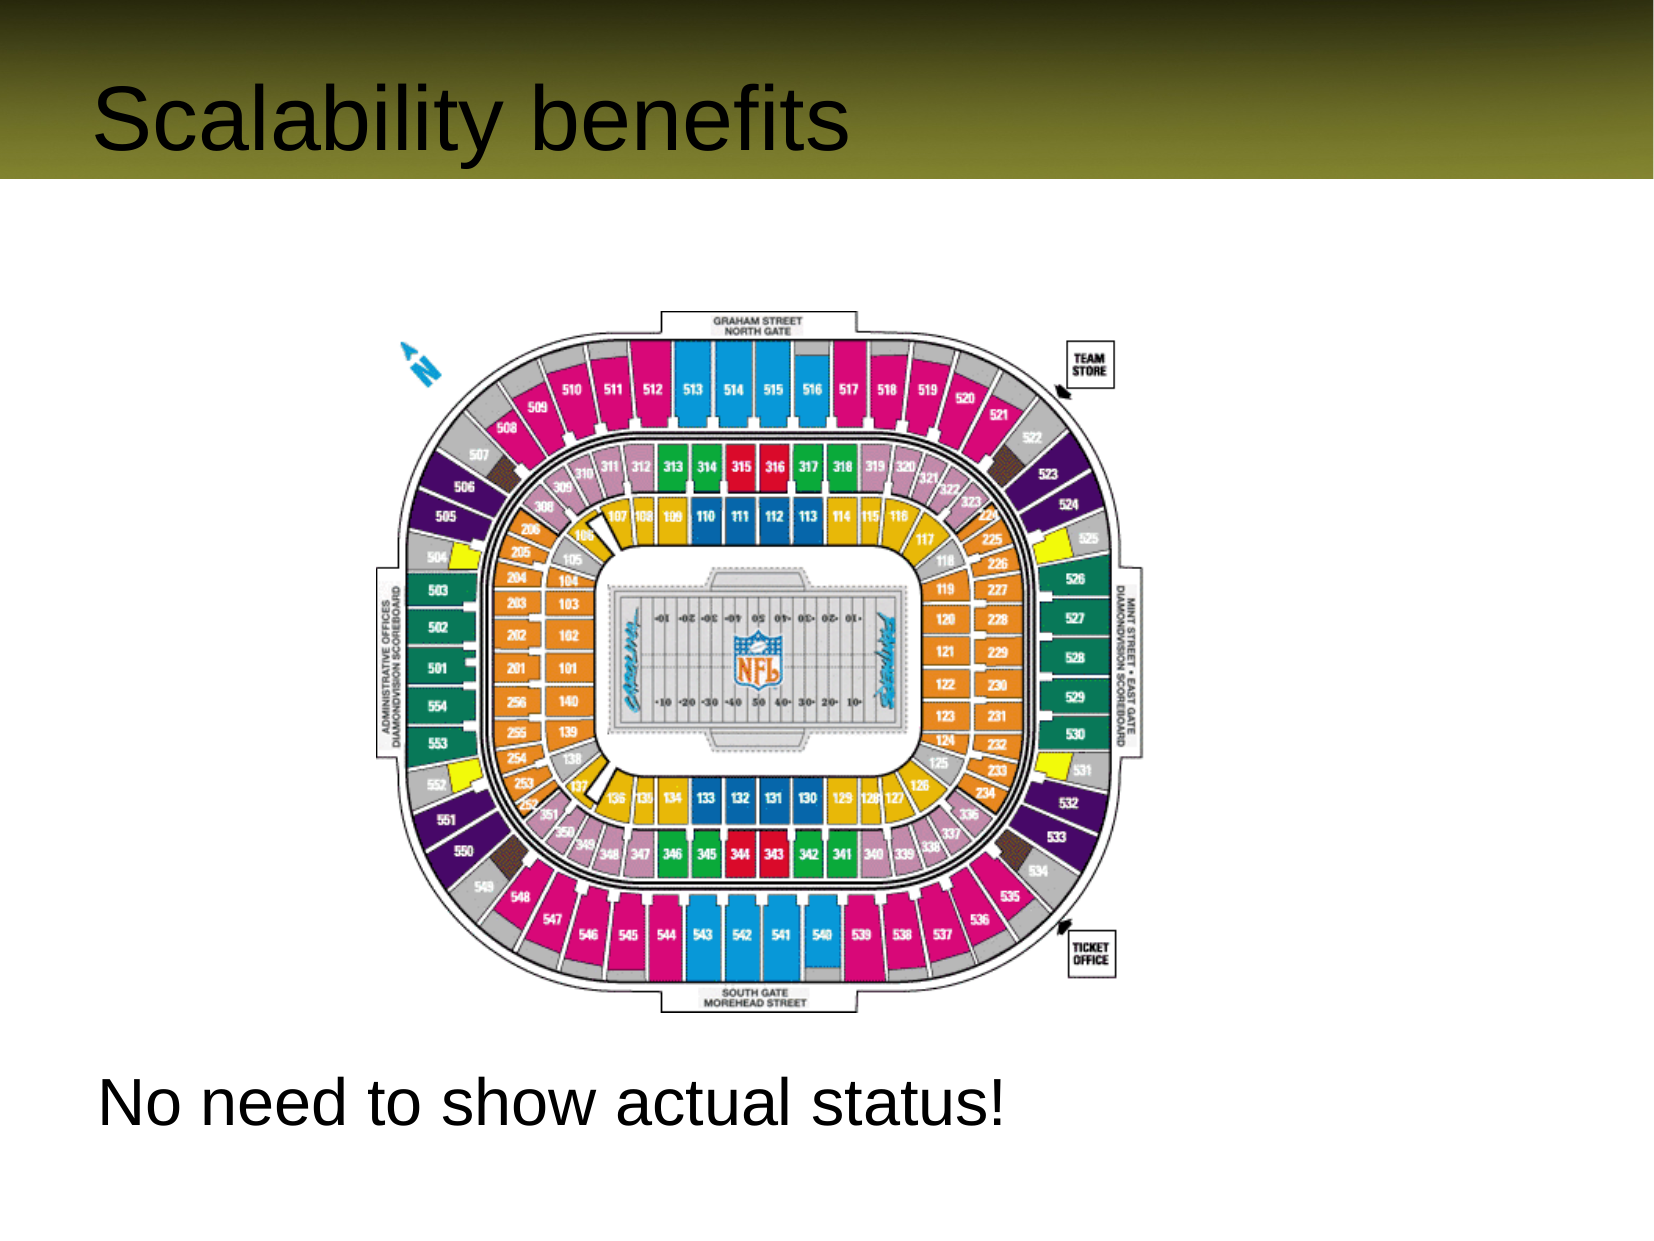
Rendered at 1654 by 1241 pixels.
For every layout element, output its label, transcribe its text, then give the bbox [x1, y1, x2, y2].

title Scalability benefits [76, 59, 1654, 178]
picture [376, 311, 1159, 1013]
picture [0, 0, 1654, 179]
list No need to show actual status! [82, 1056, 1571, 1171]
